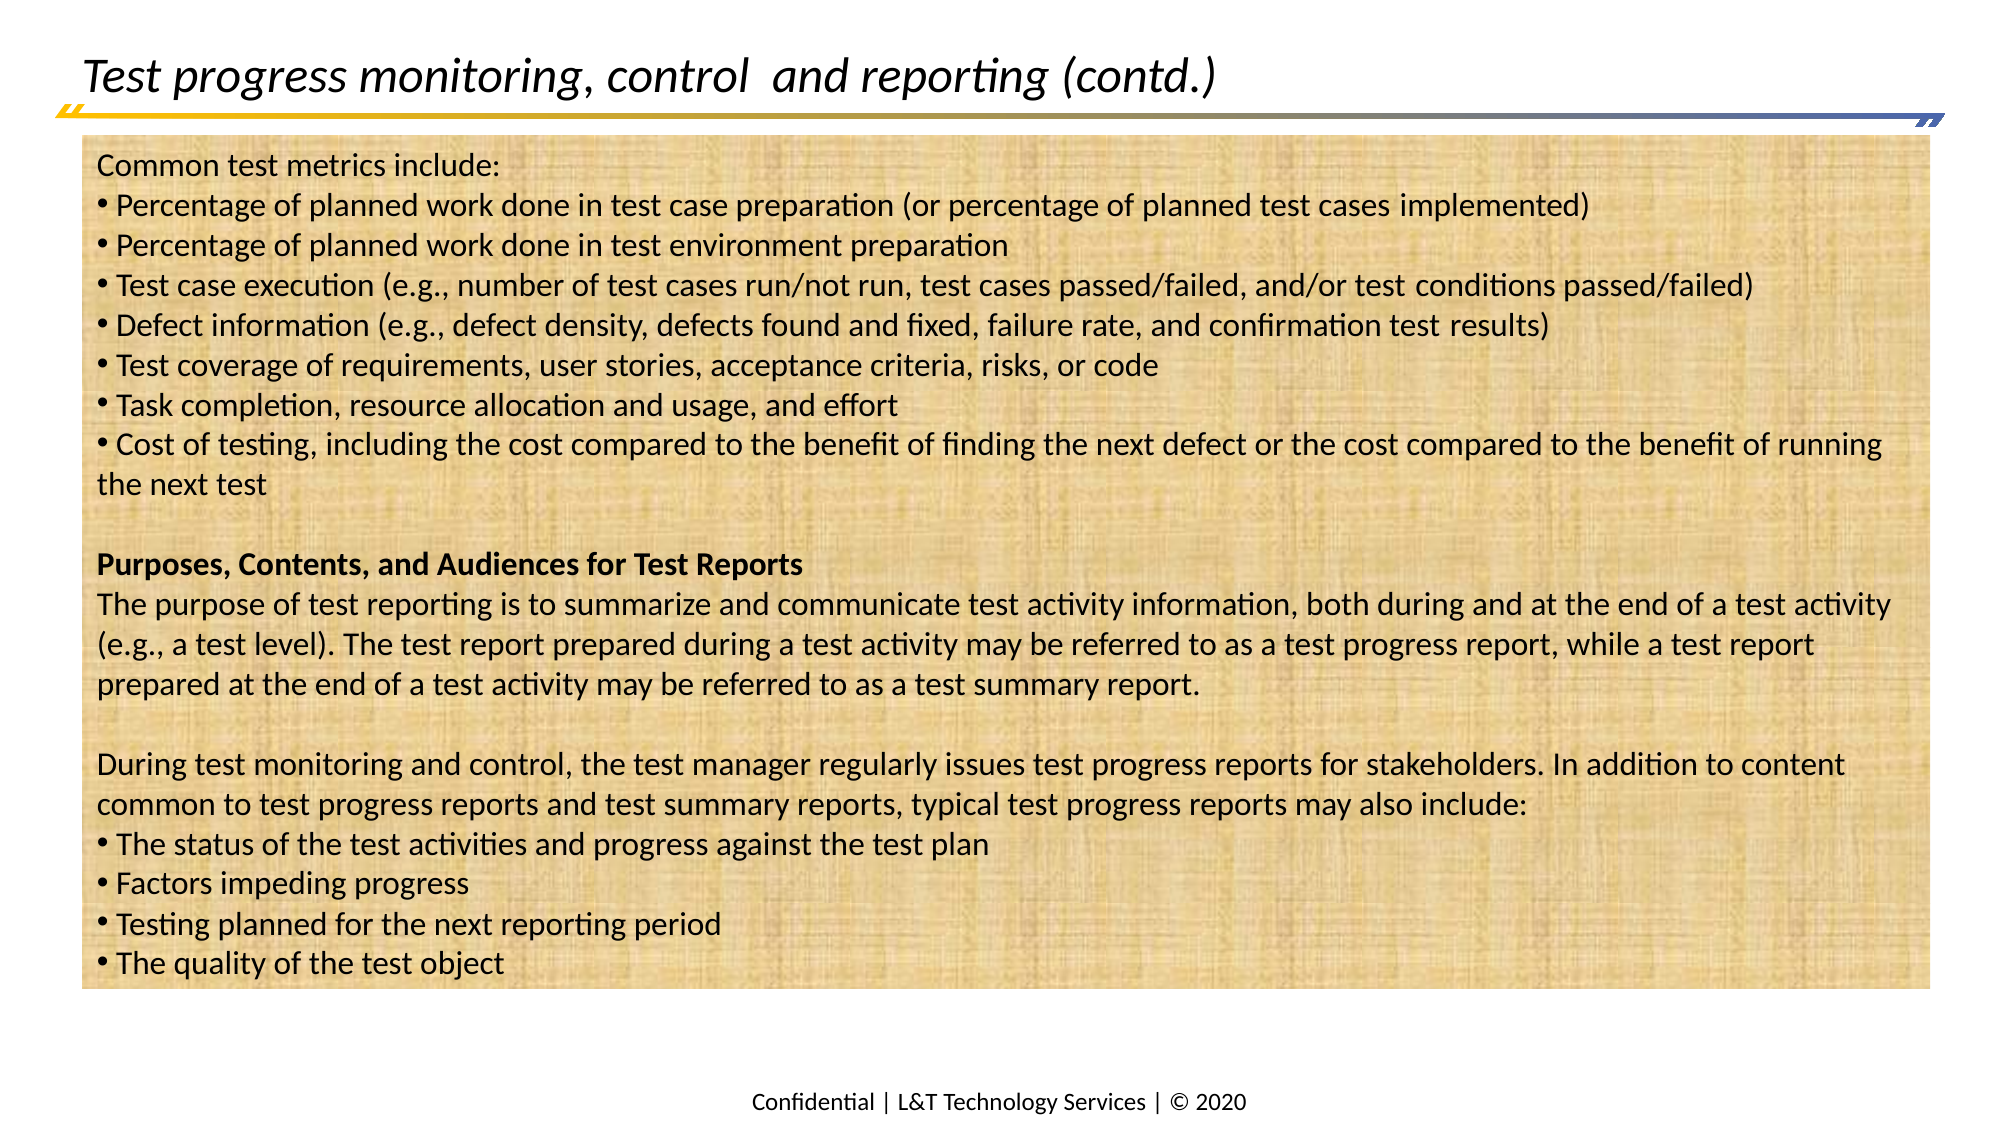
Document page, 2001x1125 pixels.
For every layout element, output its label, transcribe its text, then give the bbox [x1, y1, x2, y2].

text_box Common test metrics include: Percentage of planned work done in test case preparation (or percentage of planned test cases implemented) Percentage of planned work done in test environment preparation Test case execution (e.g., number of test cases run/not run, test cases passed/failed, and/or test conditions passed/failed) Defect information (e.g., defect density, defects found and fixed, failure rate, and confirmation test results) Test coverage of requirements, user stories, acceptance criteria, risks, or code Task completion, resource allocation and usage, and effort Cost of testing, including the cost compared to the benefit of finding the next defect or the cost compared to the benefit of running the next test Purposes, Contents, and Audiences for Test Reports The purpose of test reporting is to summarize and communicate test activity information, both during and at the end of a test activity (e.g., a test level). The test report prepared during a test activity may be referred to as a test progress report, while a test report prepared at the end of a test activity may be referred to as a test summary report. During test monitoring and control, the test manager regularly issues test progress reports for stakeholders. In addition to content common to test progress reports and test summary reports, typical test progress reports may also include: The status of the test activities and progress against the test plan Factors impeding progress Testing planned for the next reporting period The quality of the test object [82, 135, 1931, 989]
title Test progress monitoring, control and reporting (contd.) [66, 0, 1934, 111]
